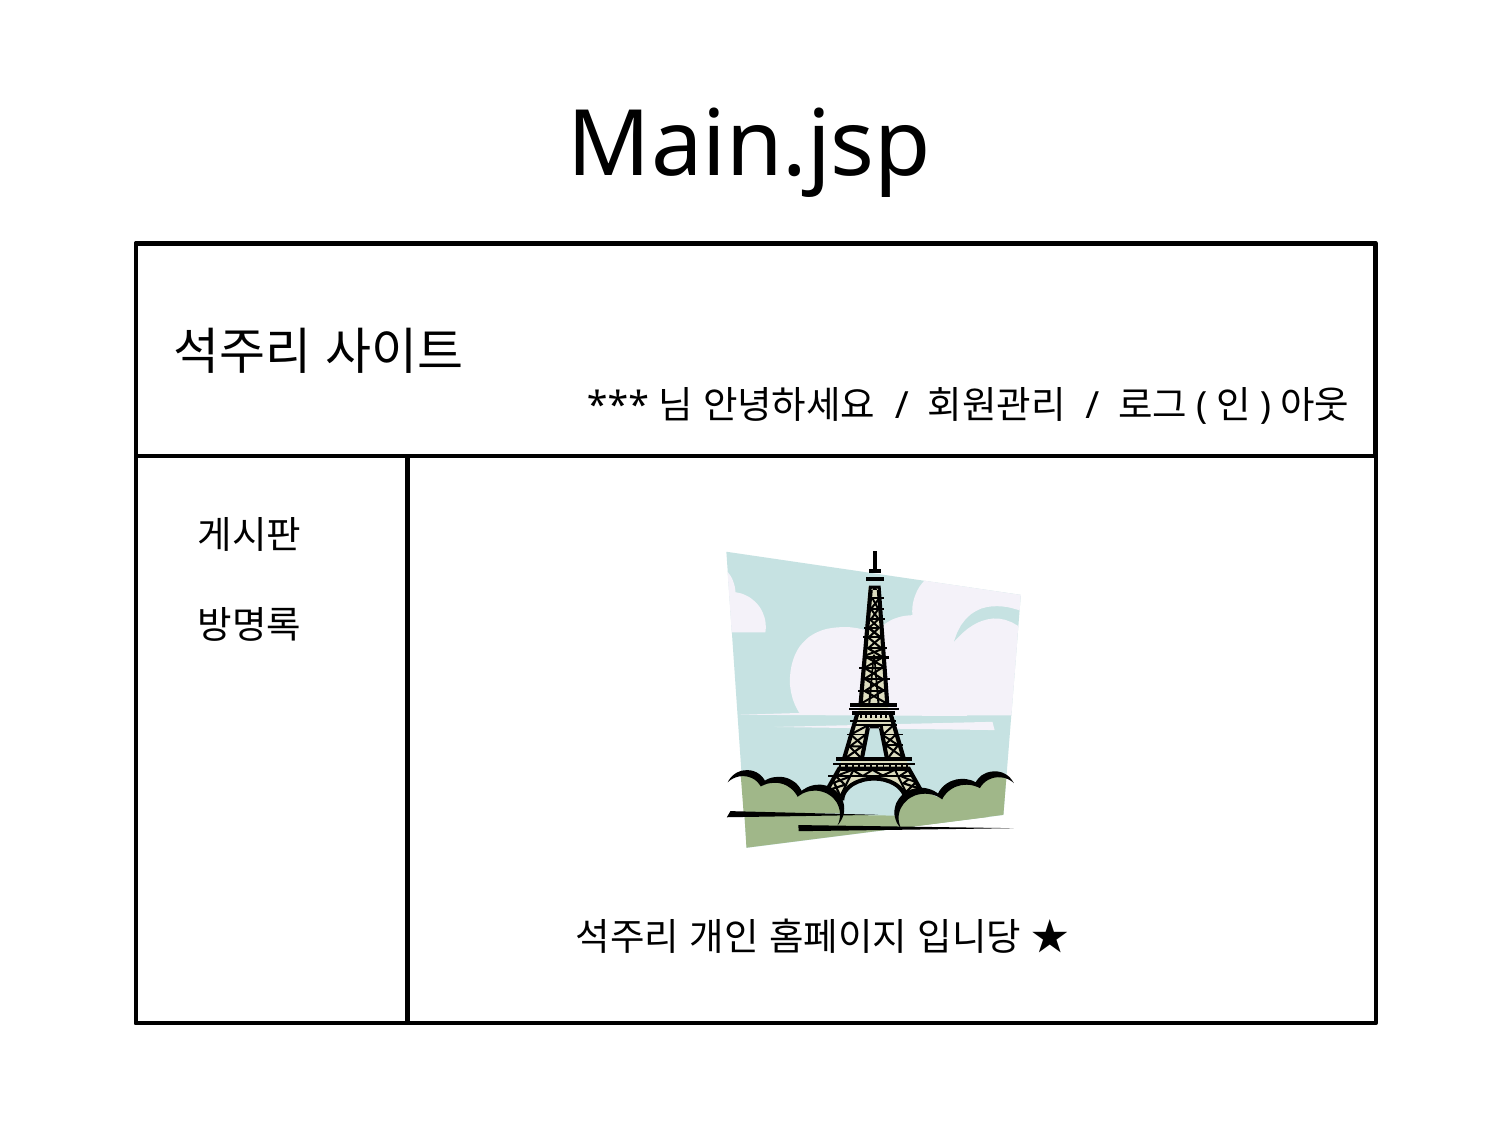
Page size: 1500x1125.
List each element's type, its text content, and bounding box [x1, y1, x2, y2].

picture [726, 550, 1021, 849]
title Main.jsp [75, 45, 1425, 233]
text_box [410, 241, 1378, 1025]
text_box ***님 안녕하세요 / 회원관리 / 로그(인)아웃 [572, 373, 1364, 434]
text_box 석주리 개인 홈페이지 입니당 ★ [561, 905, 1199, 965]
text_box 게시판 방명록 [182, 503, 372, 654]
text_box [134, 454, 410, 1025]
text_box 석주리 사이트 [134, 241, 1377, 458]
